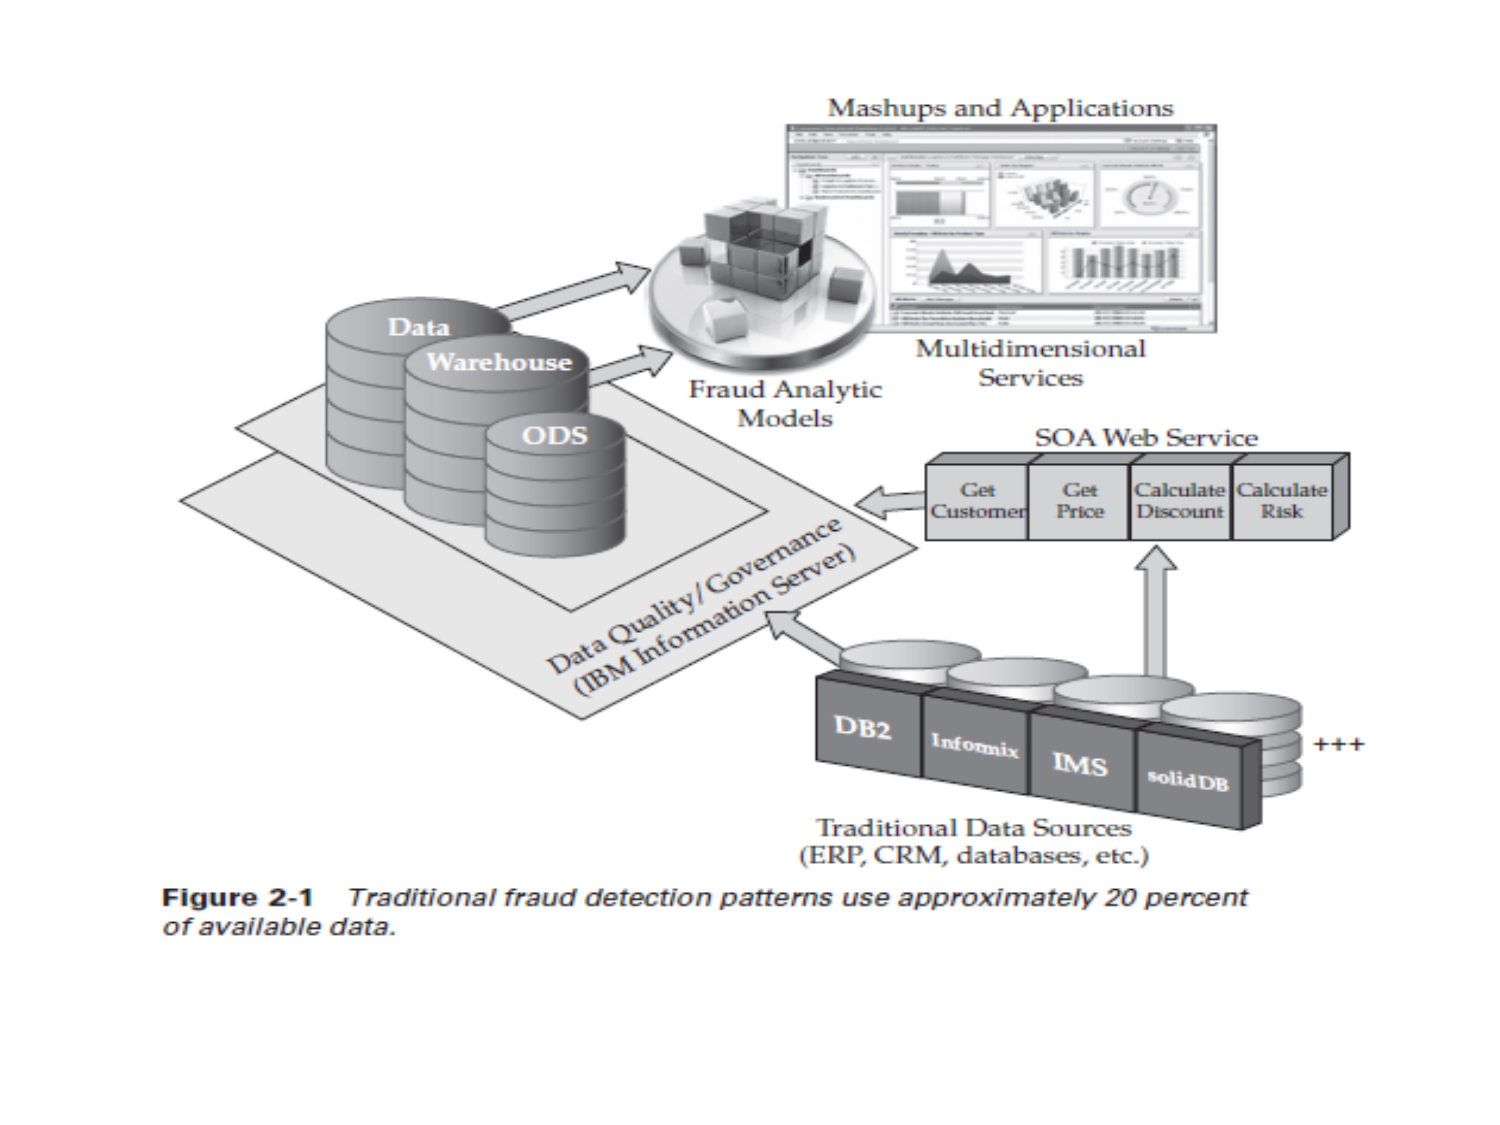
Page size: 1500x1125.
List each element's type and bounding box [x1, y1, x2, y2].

list [112, 74, 1413, 988]
